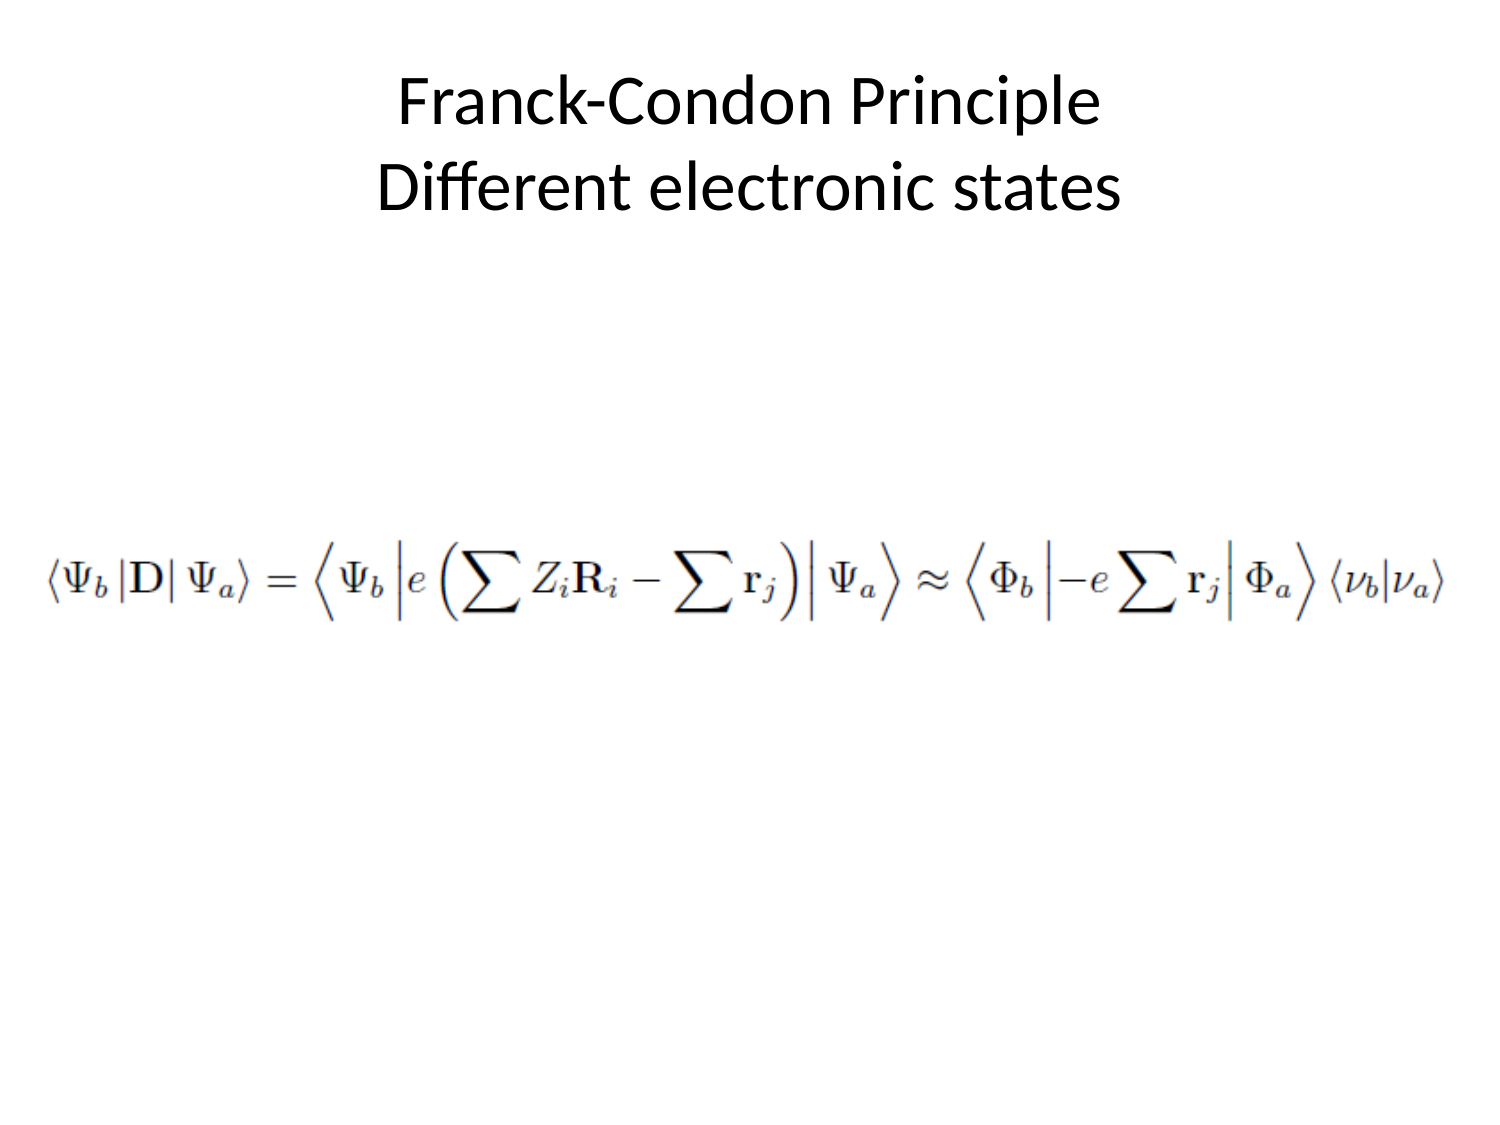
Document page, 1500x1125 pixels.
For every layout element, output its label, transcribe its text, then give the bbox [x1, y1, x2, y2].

title Franck-Condon Principle Different electronic states [75, 45, 1425, 233]
picture [33, 527, 1471, 634]
